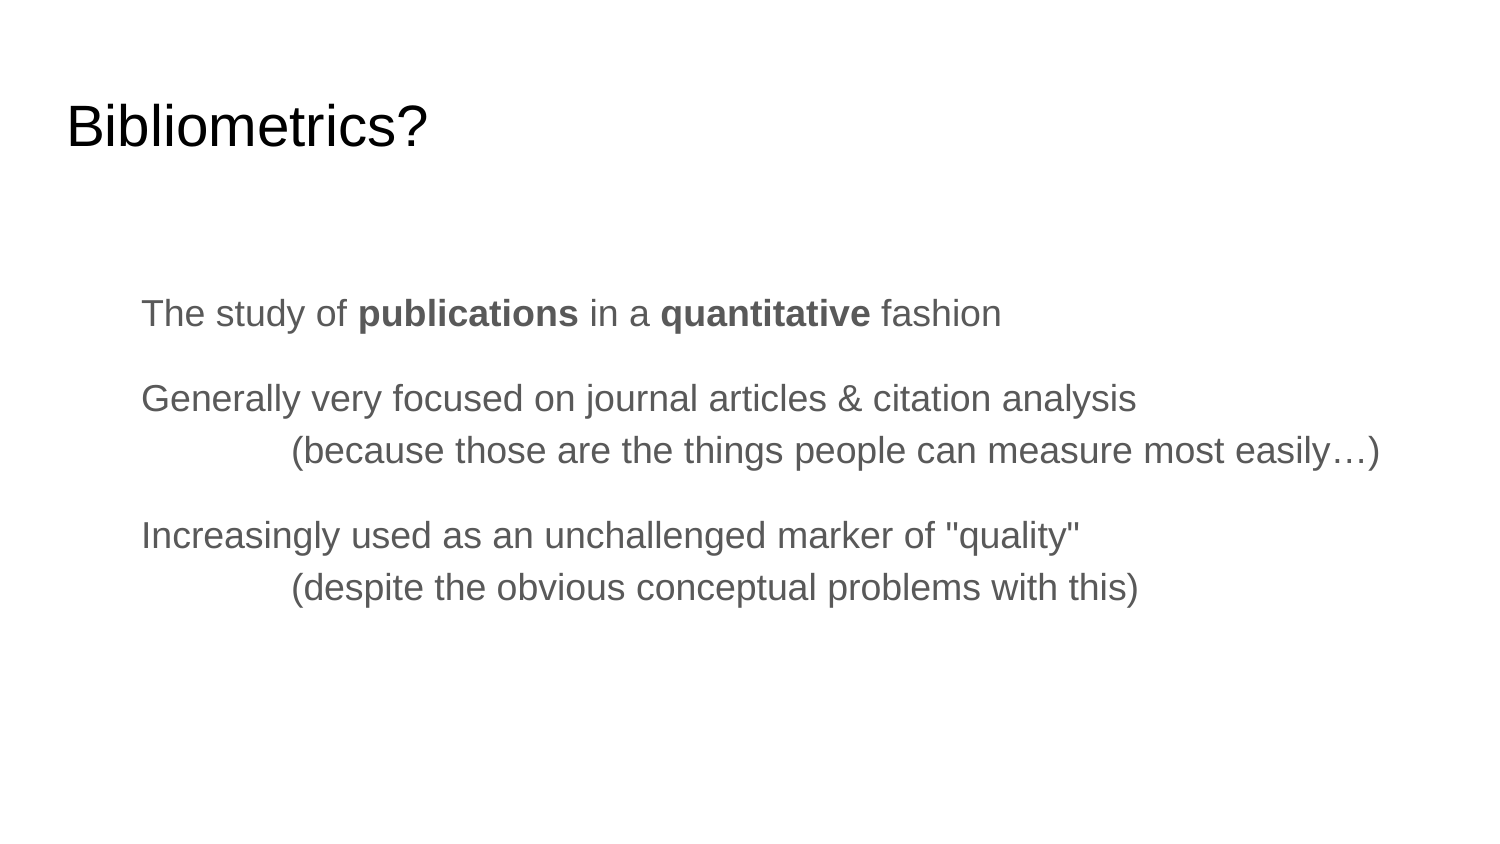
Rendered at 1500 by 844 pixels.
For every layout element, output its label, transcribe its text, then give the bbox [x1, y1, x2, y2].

title Bibliometrics? [51, 72, 1449, 167]
list The study of publications in a quantitative fashion Generally very focused on journal articles & citation analysis (because those are the things people can measure most easily…) Increasingly used as an unchallenged marker of "quality" (despite the obvious conceptual problems with this) [51, 189, 1449, 750]
